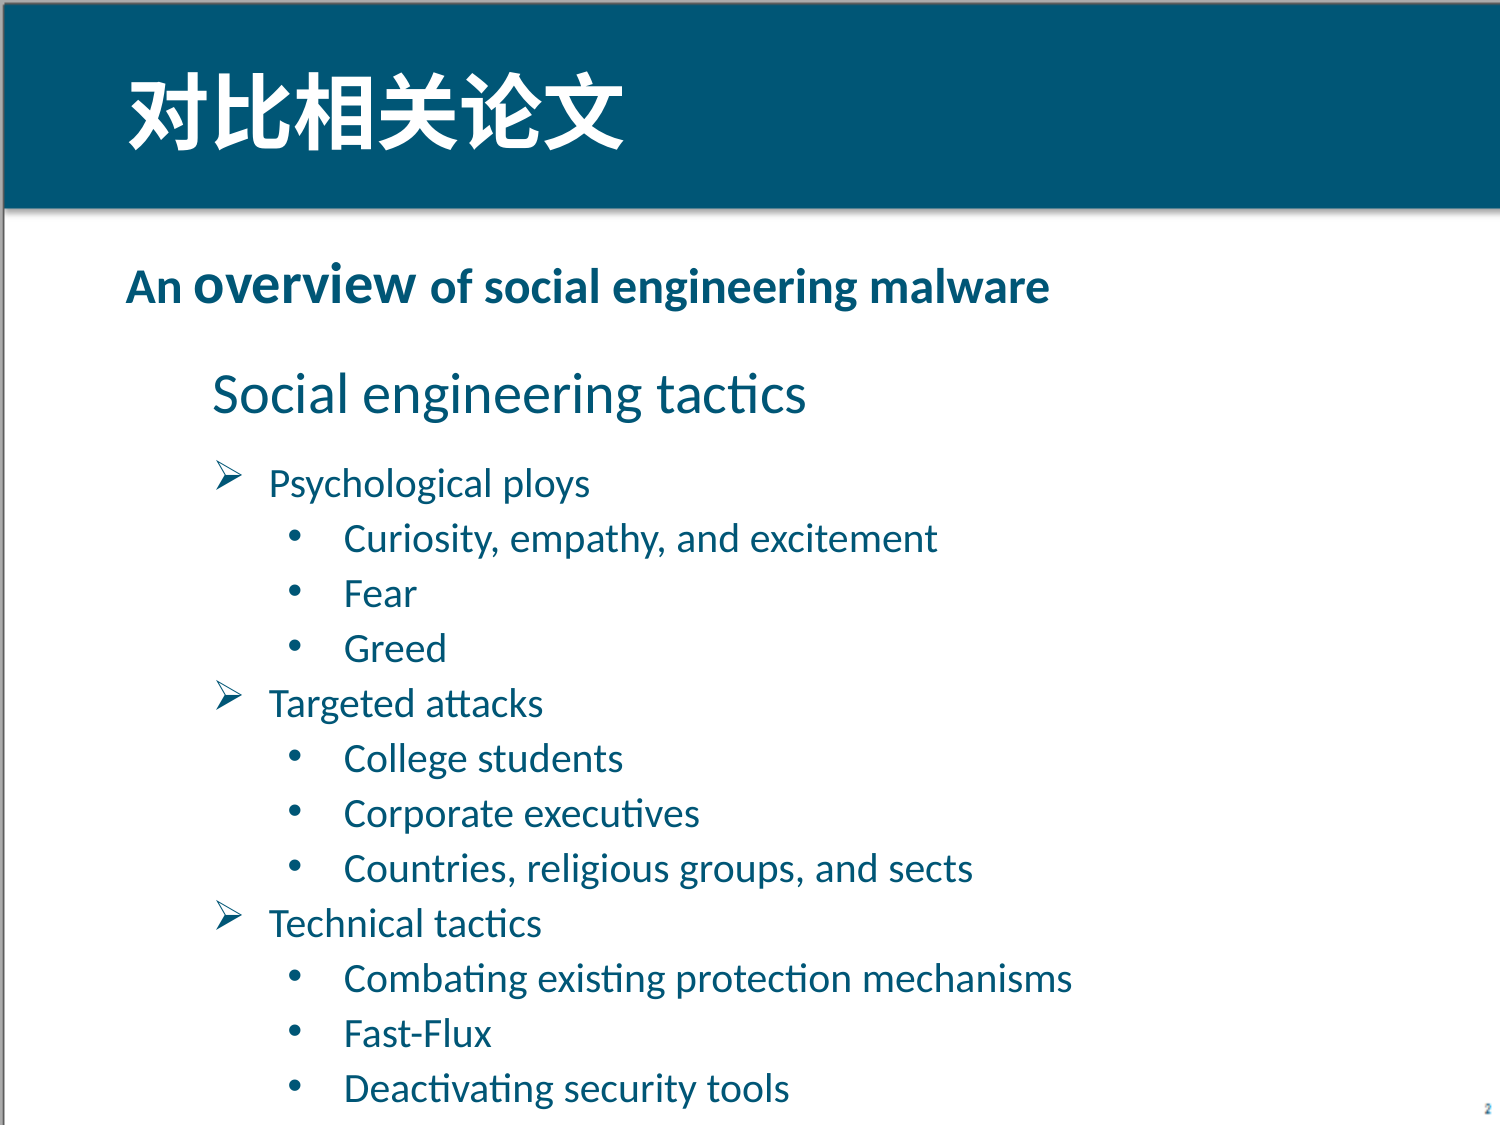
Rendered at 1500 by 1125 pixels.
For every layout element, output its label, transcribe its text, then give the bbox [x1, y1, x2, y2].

text_box 对比相关论文 [112, 52, 642, 168]
text_box Social engineering tactics Psychological ploys Curiosity, empathy, and excitement Fear Greed Targeted attacks College students Corporate executives Countries, religious groups, and sects Technical tactics Combating existing protection mechanisms Fast-Flux Deactivating security tools [197, 348, 1144, 1118]
text_box An overview of social engineering malware [110, 238, 1067, 323]
picture [0, 0, 1500, 1125]
